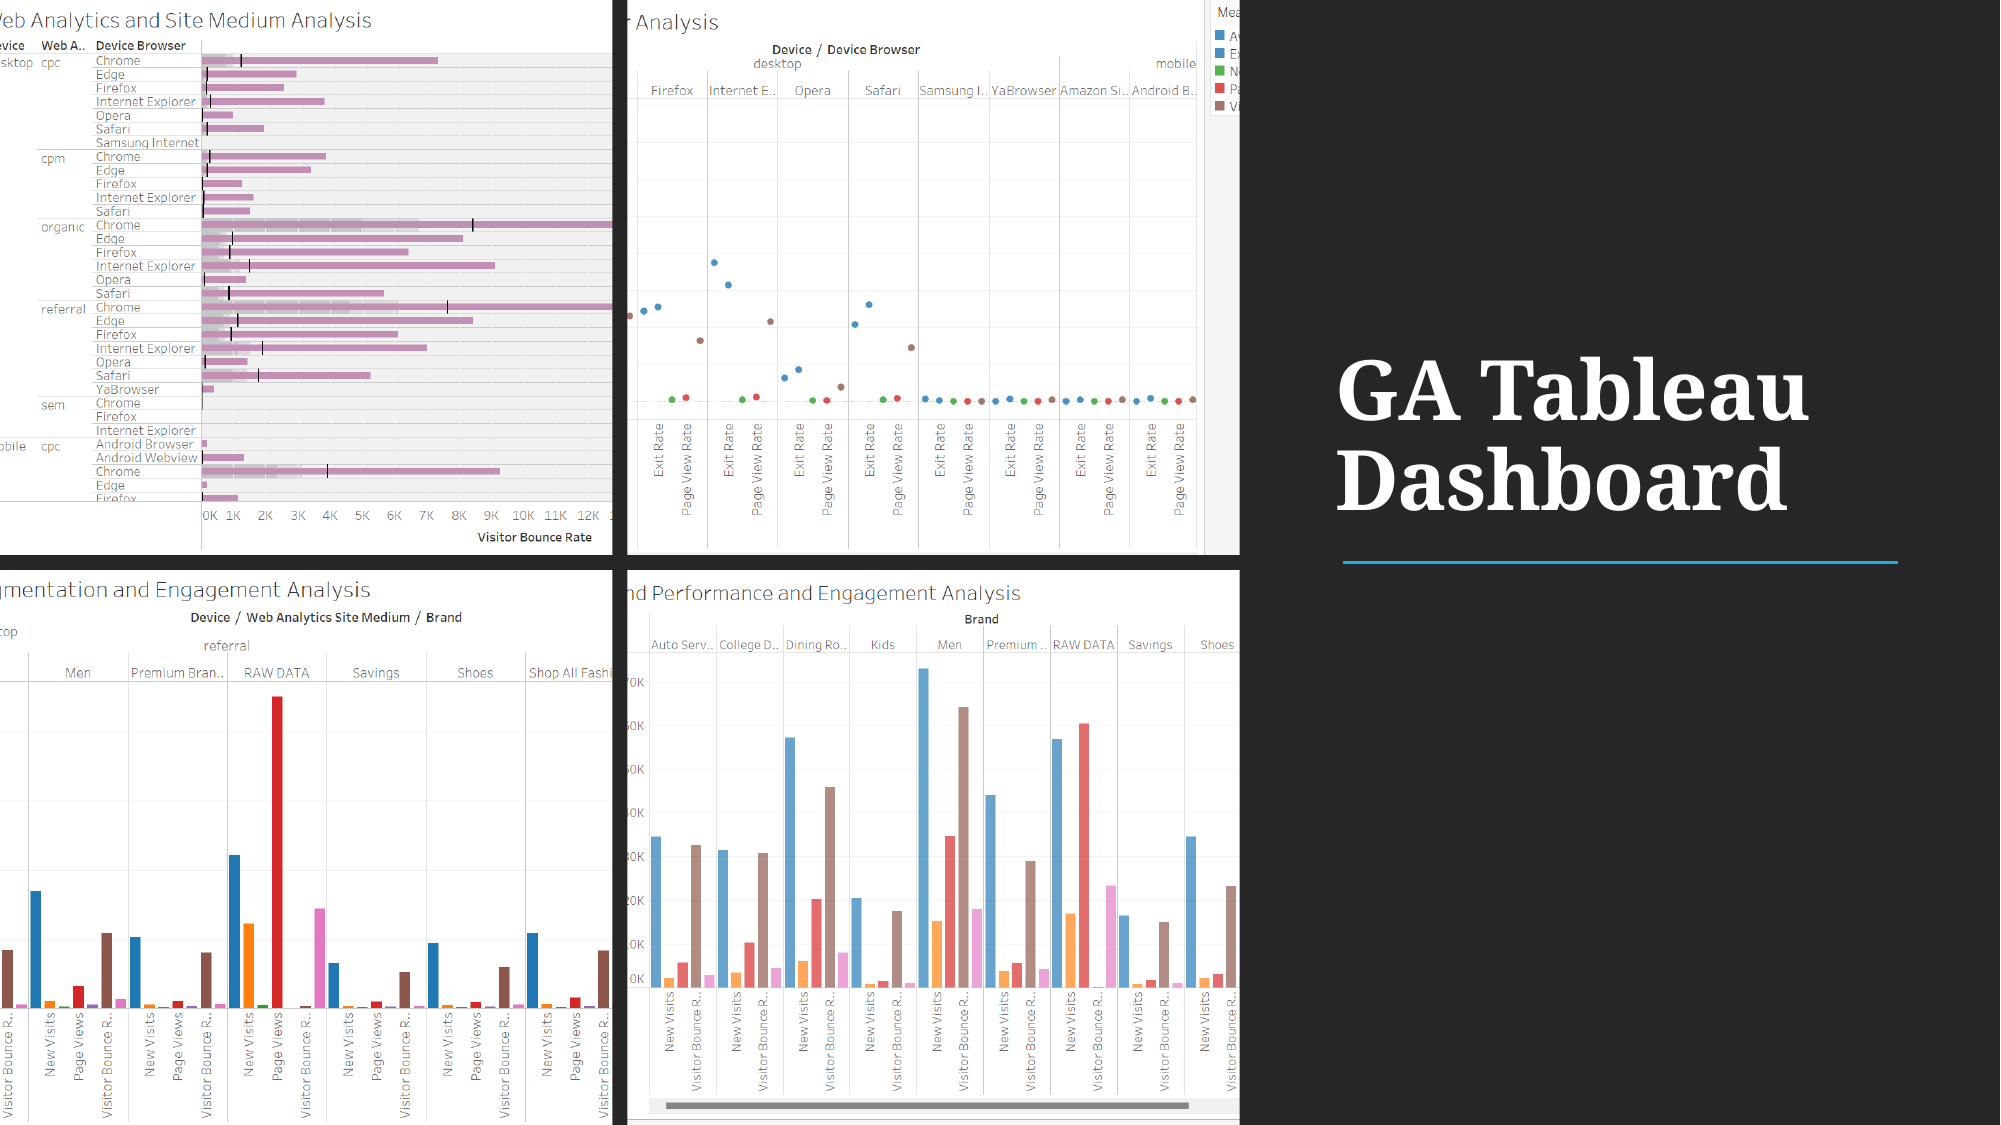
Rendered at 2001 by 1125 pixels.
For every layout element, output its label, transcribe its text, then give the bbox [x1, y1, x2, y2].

text_box [0, 0, 2000, 1125]
picture [0, 569, 613, 1125]
picture [626, 569, 1241, 1125]
picture [626, 0, 1241, 556]
title GA Tableau Dashboard [1320, 104, 1921, 537]
picture [0, 0, 613, 556]
